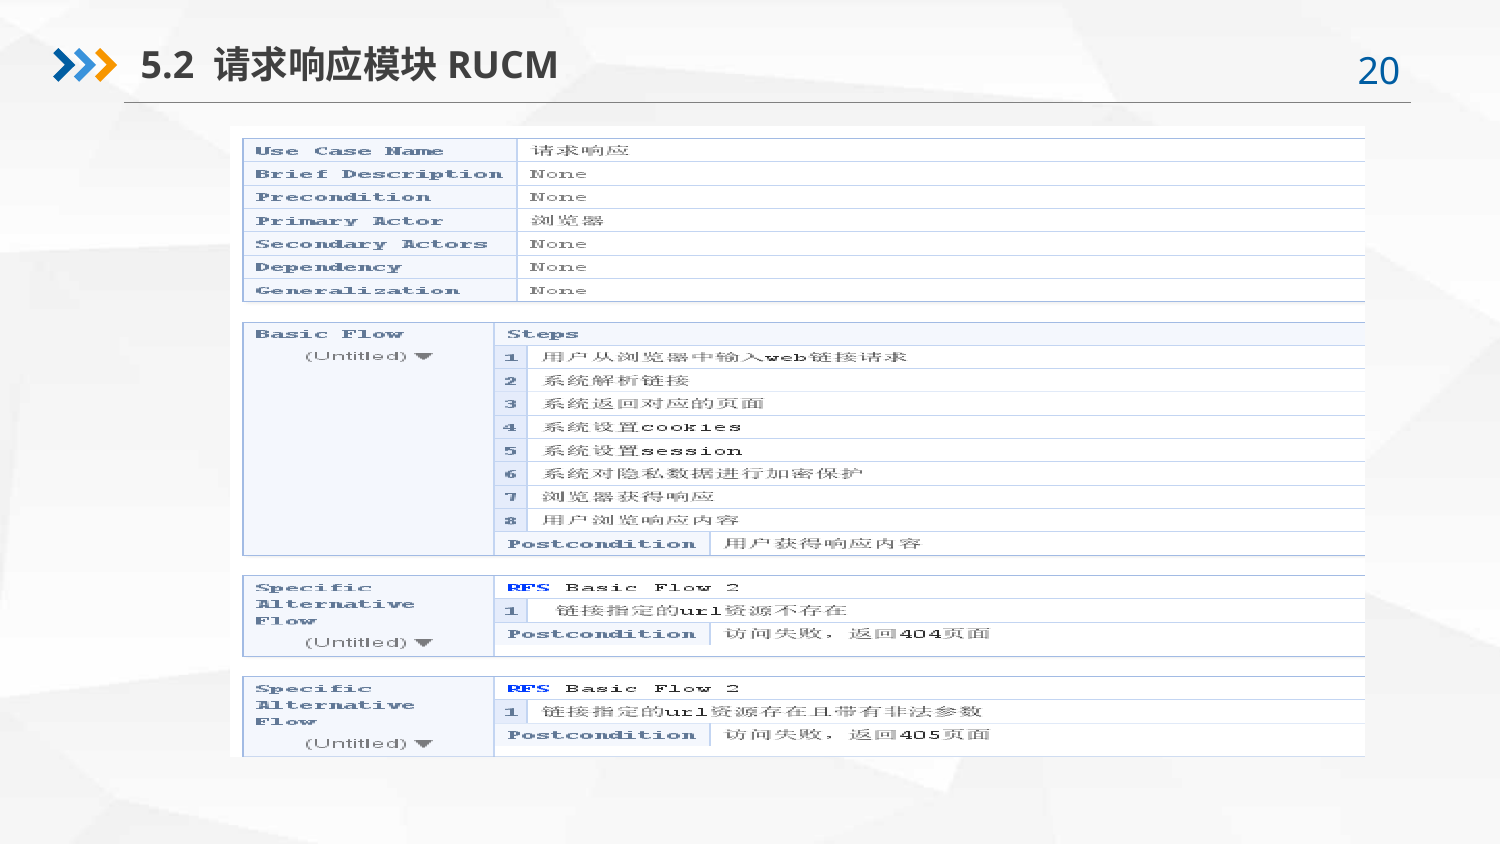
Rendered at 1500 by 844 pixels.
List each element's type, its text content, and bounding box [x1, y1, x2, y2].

picture [0, 0, 1500, 844]
text_box 5.2 请求响应模块RUCM [140, 32, 609, 95]
